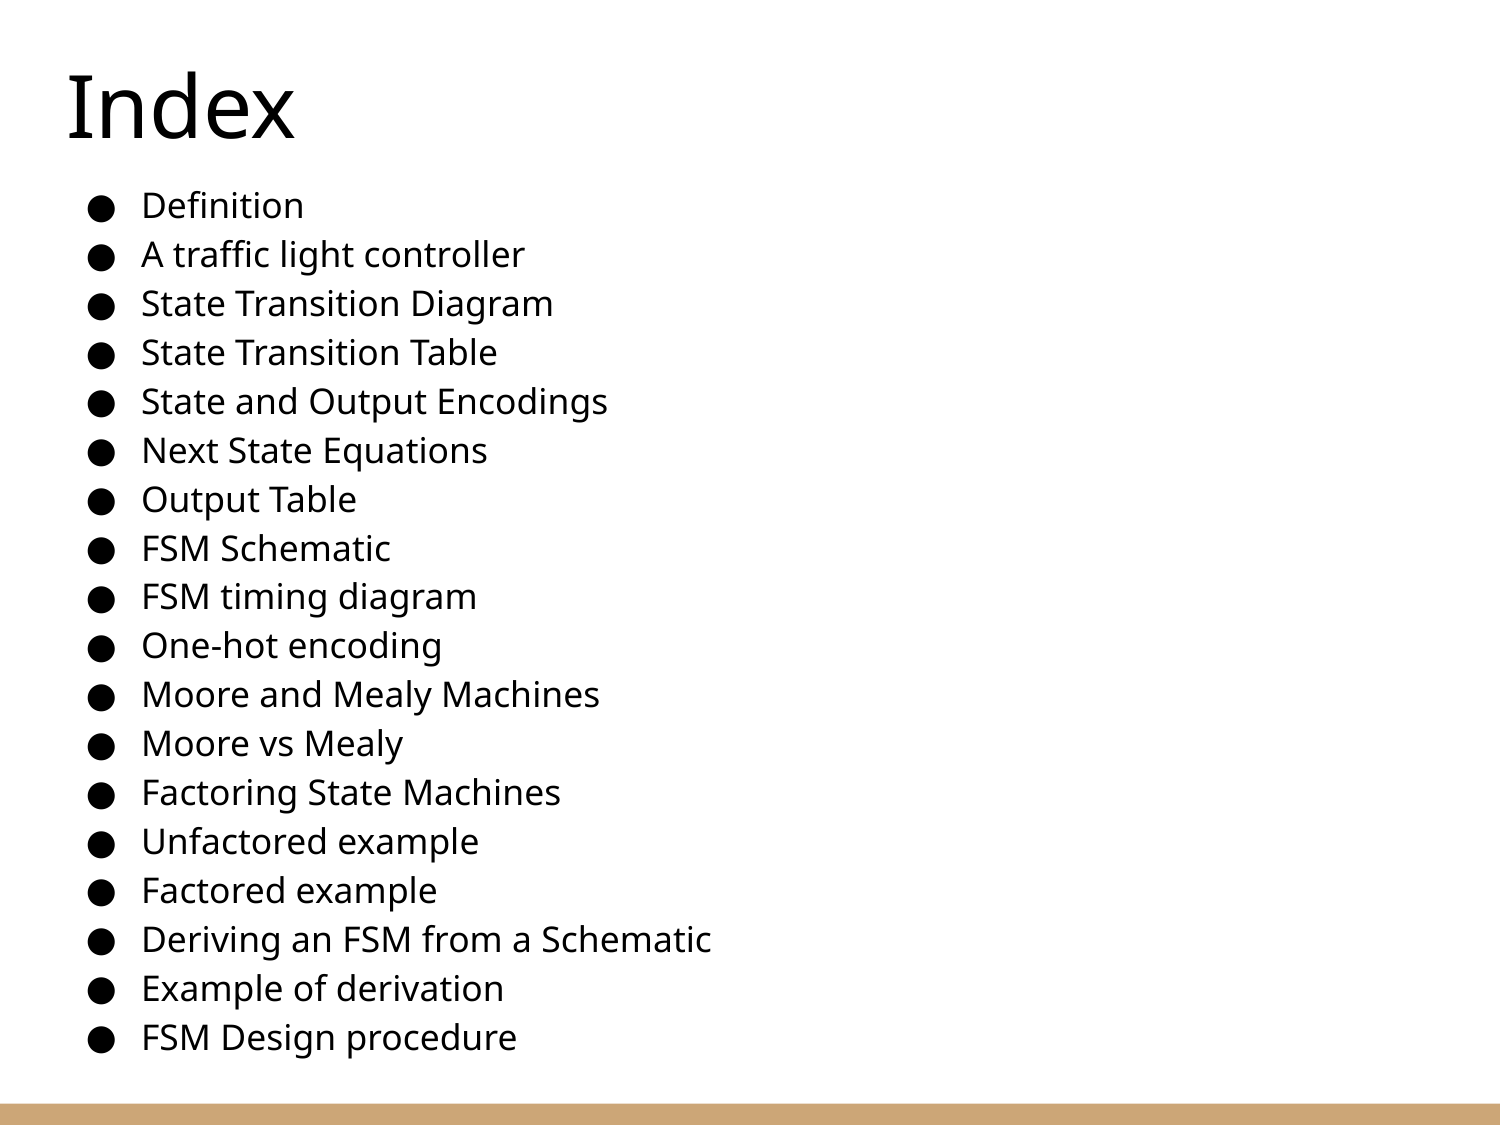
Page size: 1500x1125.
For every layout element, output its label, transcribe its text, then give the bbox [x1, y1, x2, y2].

title Index [51, 69, 1449, 161]
list Definition A traffic light controller State Transition Diagram State Transition Table State and Output Encodings Next State Equations Output Table FSM Schematic FSM timing diagram One-hot encoding Moore and Mealy Machines Moore vs Mealy Factoring State Machines Unfactored example Factored example Deriving an FSM from a Schematic Example of derivation FSM Design procedure [51, 161, 1498, 1071]
